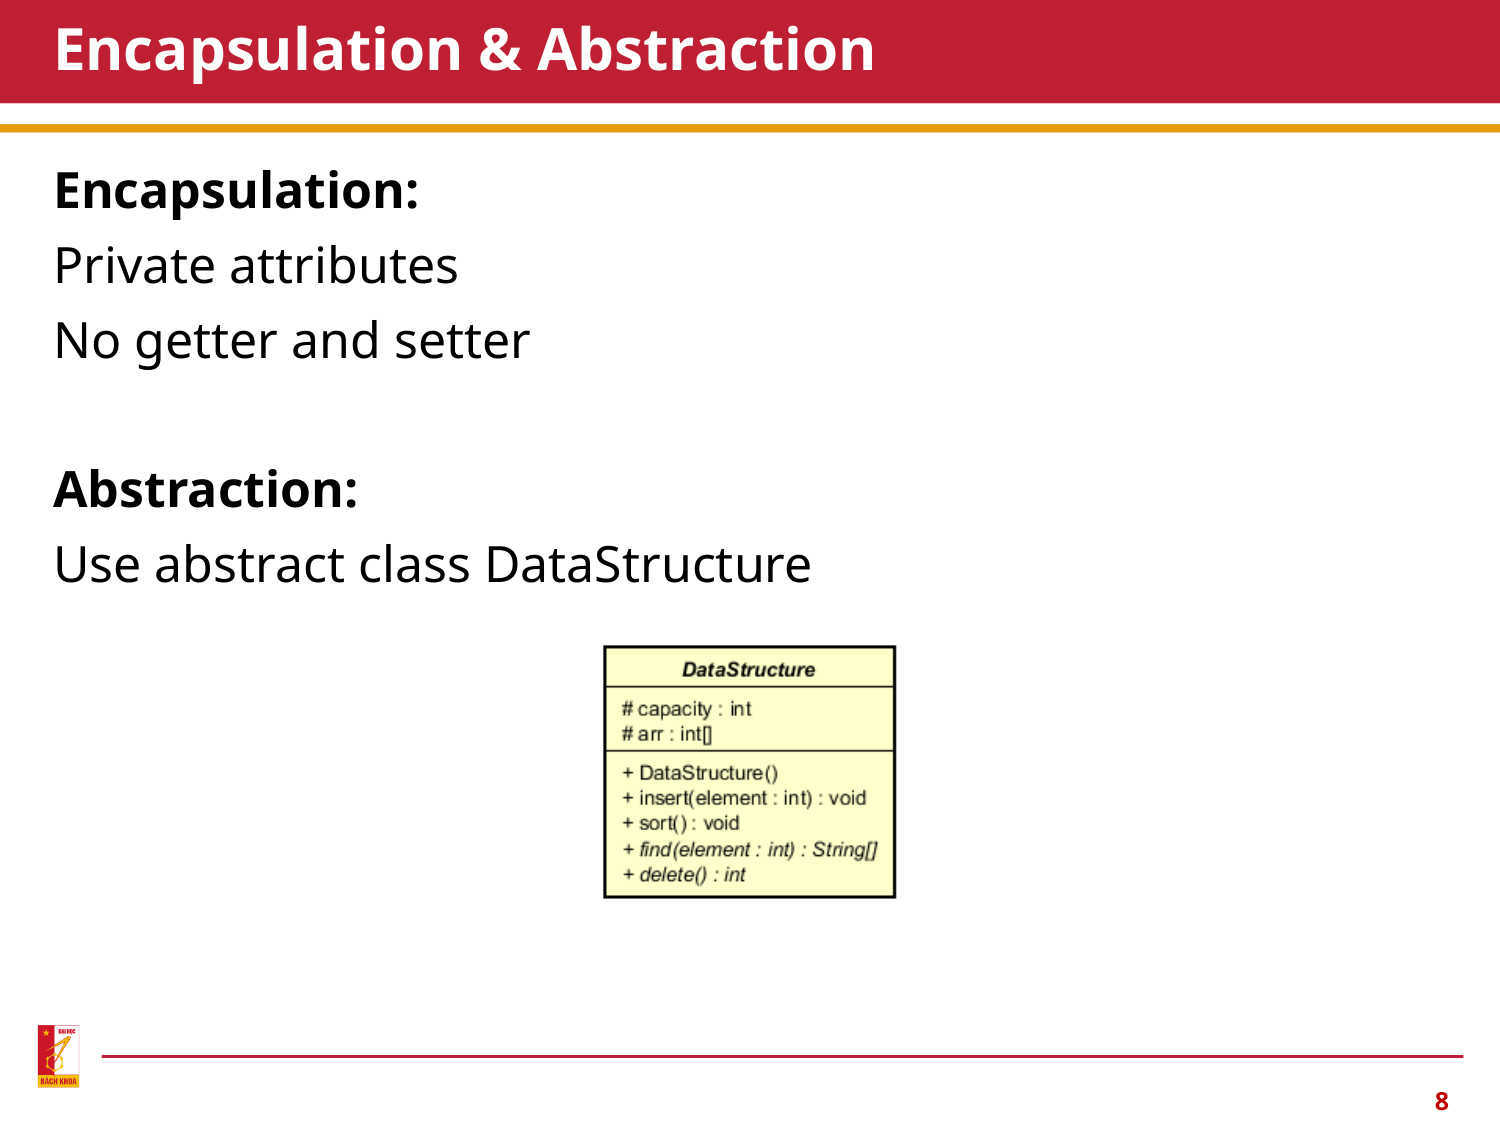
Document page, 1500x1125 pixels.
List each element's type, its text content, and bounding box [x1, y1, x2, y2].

title Encapsulation & Abstraction [38, 12, 1462, 87]
picture [0, 0, 1500, 1125]
slide_number 8 [1126, 1078, 1464, 1125]
list Encapsulation: Private attributes No getter and setter Abstraction: Use abstract class DataStructure [38, 157, 1462, 1000]
